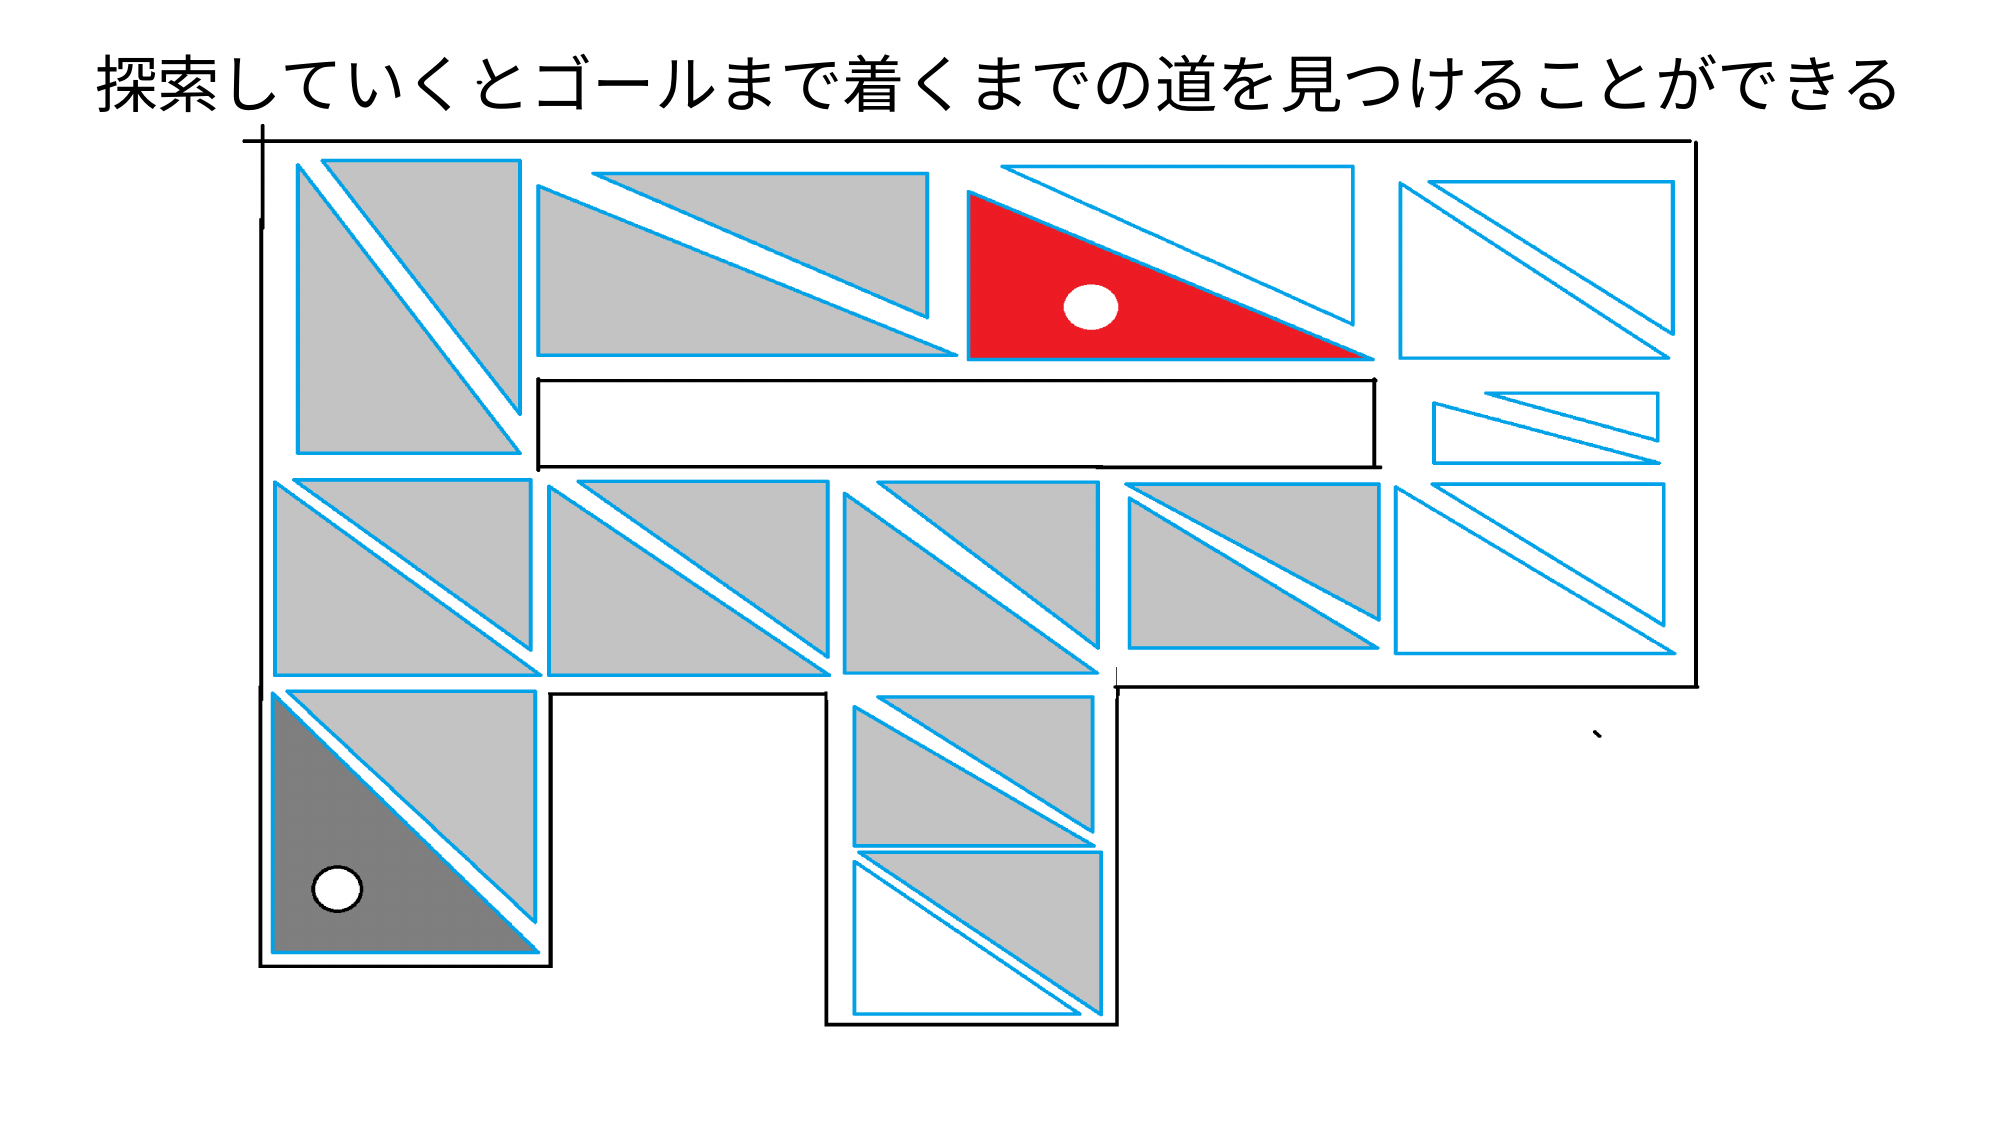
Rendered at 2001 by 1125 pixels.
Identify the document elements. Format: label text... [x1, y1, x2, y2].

text_box 探索していくとゴールまで着くまでの道を見つけることができる [1810, 37, 1920, 127]
picture [190, 0, 1810, 1125]
text_box 探索していくとゴールまで着くまでの道を見つけることができる [80, 37, 190, 127]
